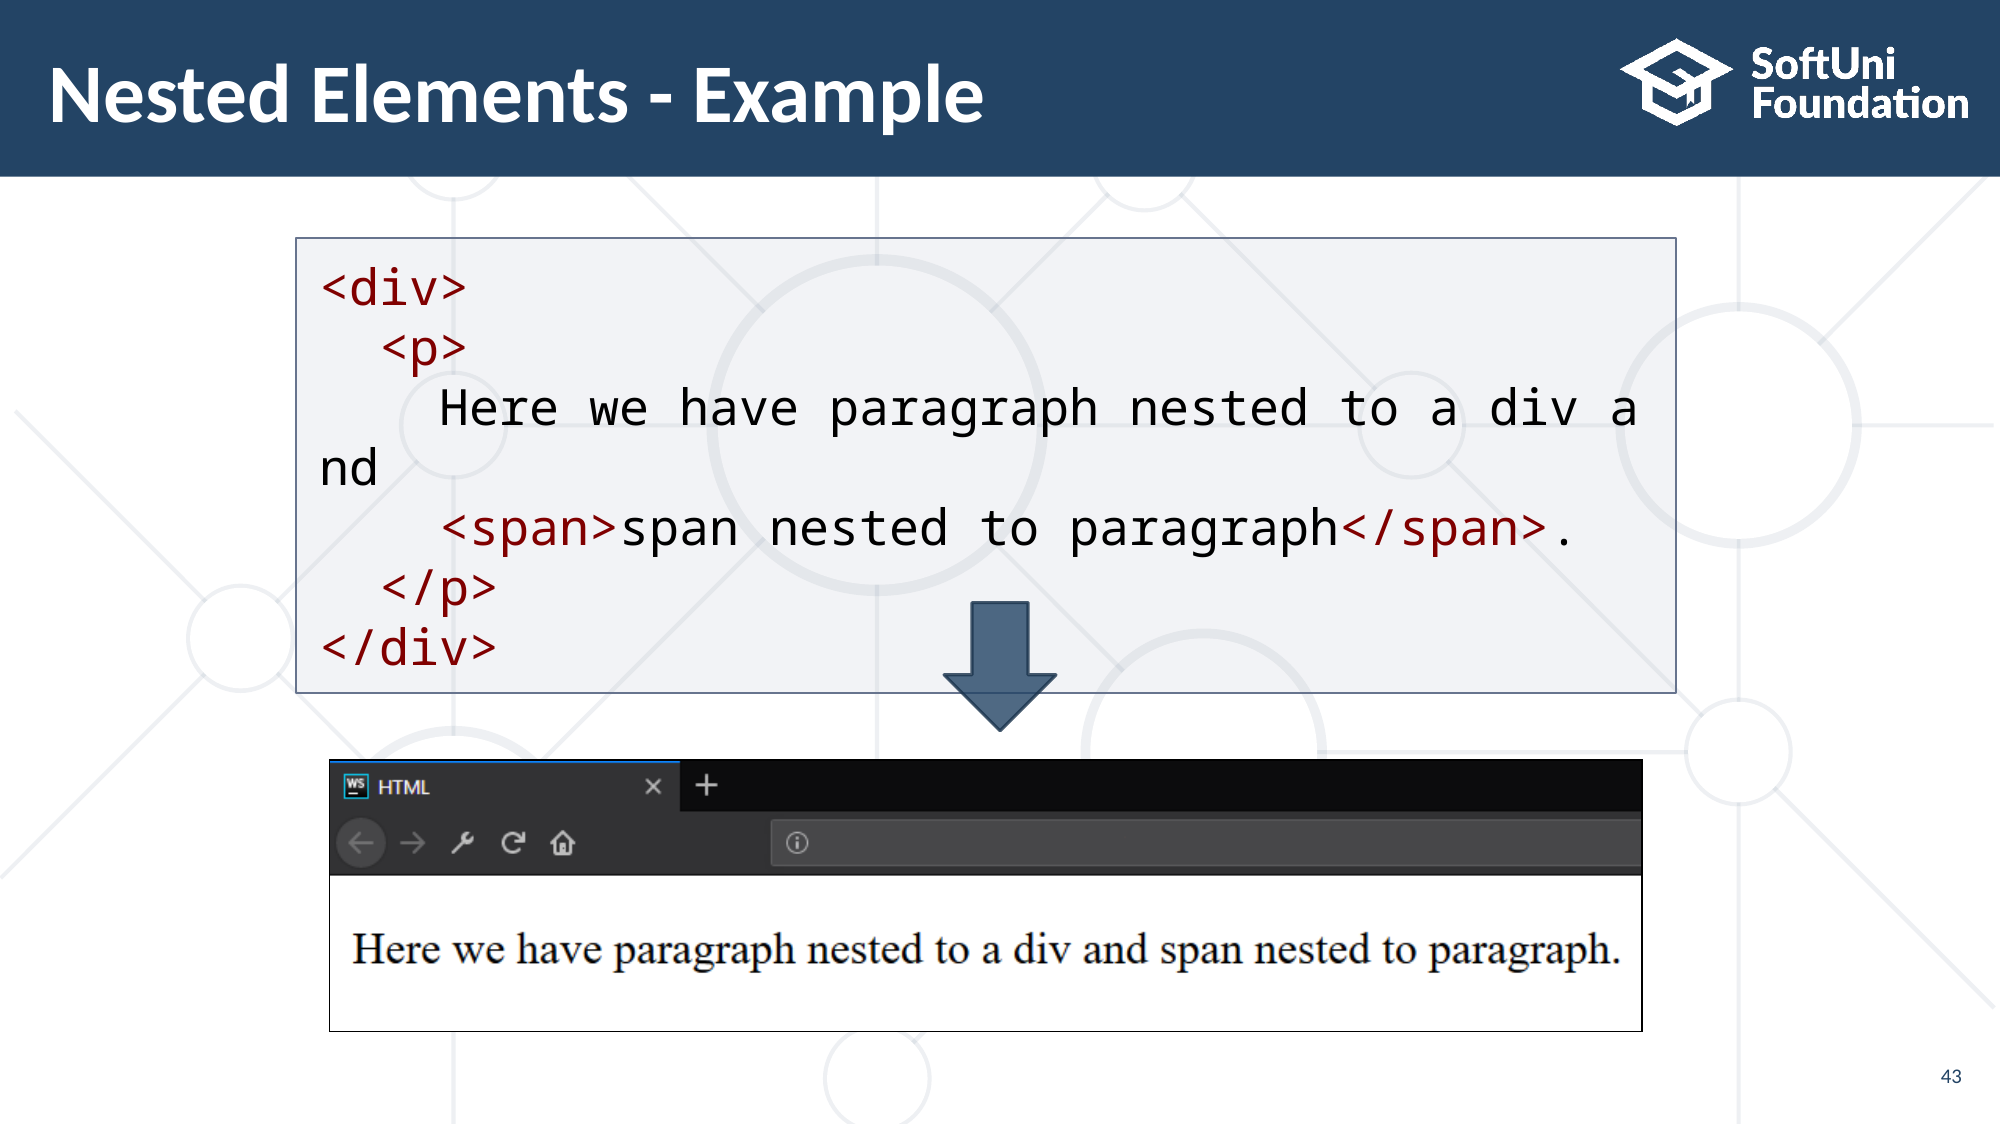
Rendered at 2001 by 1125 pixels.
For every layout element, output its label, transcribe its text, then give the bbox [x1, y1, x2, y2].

picture [330, 760, 1642, 1032]
text_box <div> <p> Here we have paragraph nested to a div and <span>span nested to paragraph</span>. </p> </div> [295, 237, 1677, 693]
picture [1619, 38, 1968, 126]
slide_number 43 [1897, 1049, 1968, 1101]
text_box [942, 600, 1058, 733]
title Nested Elements - Example [31, 16, 1591, 162]
